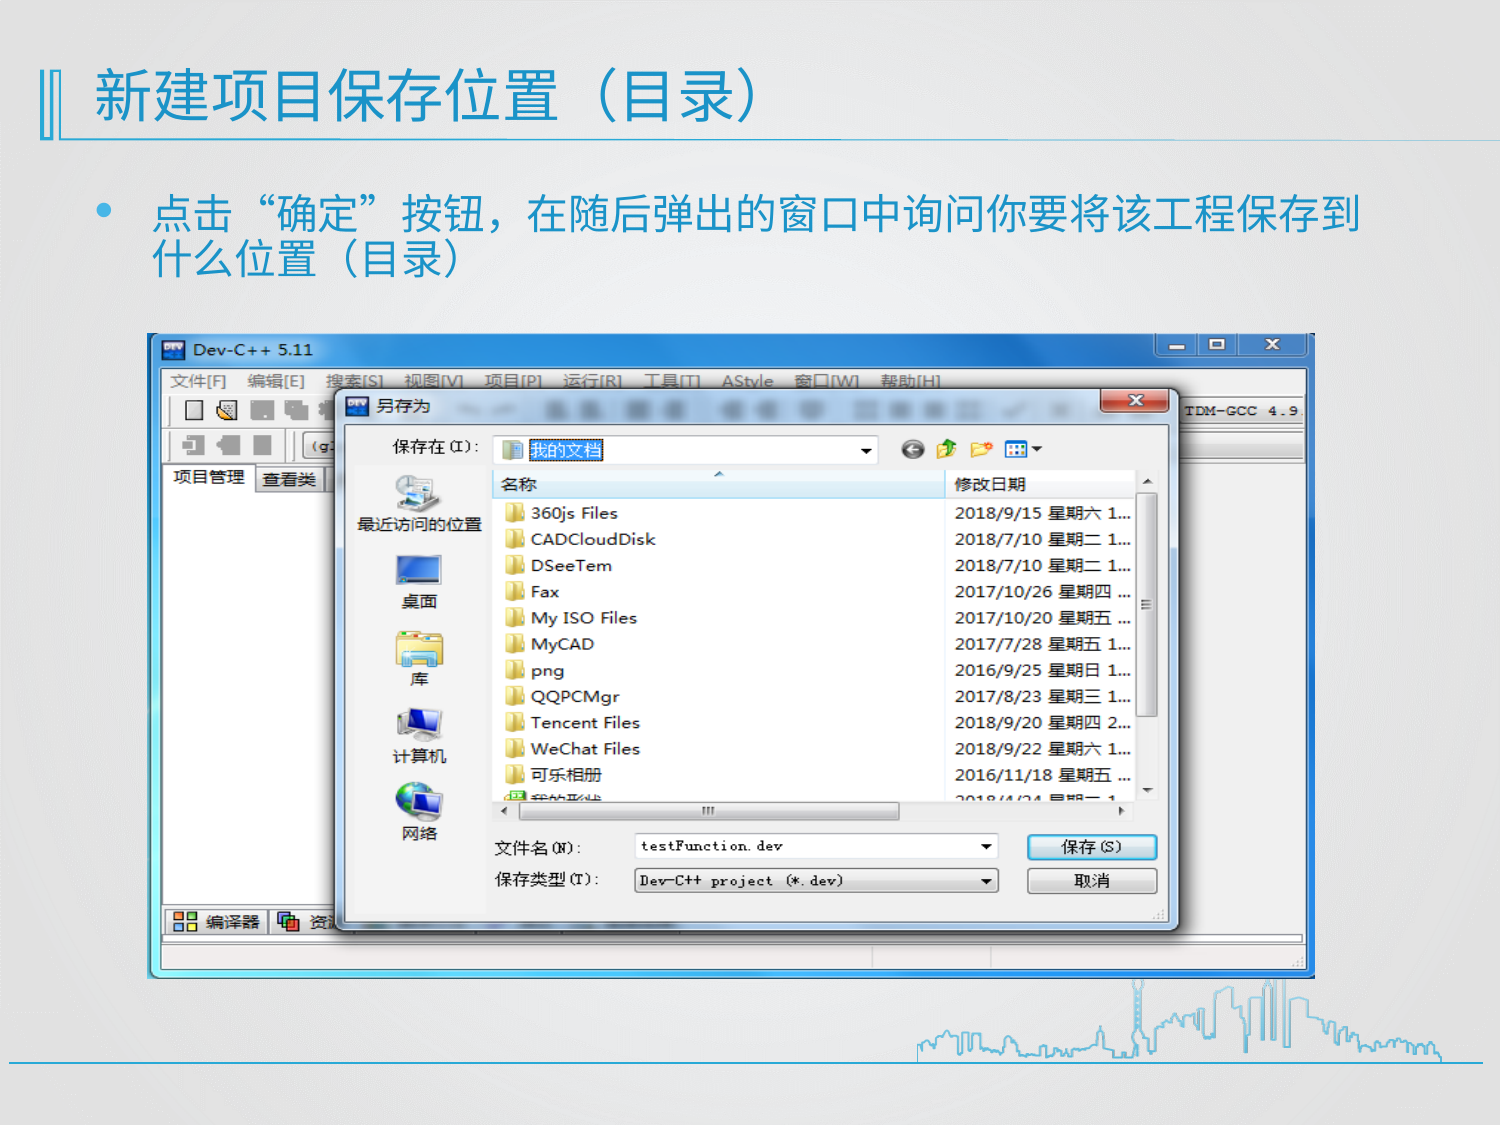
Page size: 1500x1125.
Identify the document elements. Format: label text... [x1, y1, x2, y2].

list 点击“确定”按钮，在随后弹出的窗口中询问你要将该工程保存到什么位置（目录） [79, 186, 1407, 304]
picture [0, 0, 1500, 1125]
title 新建项目保存位置（目录） [79, 41, 1407, 138]
